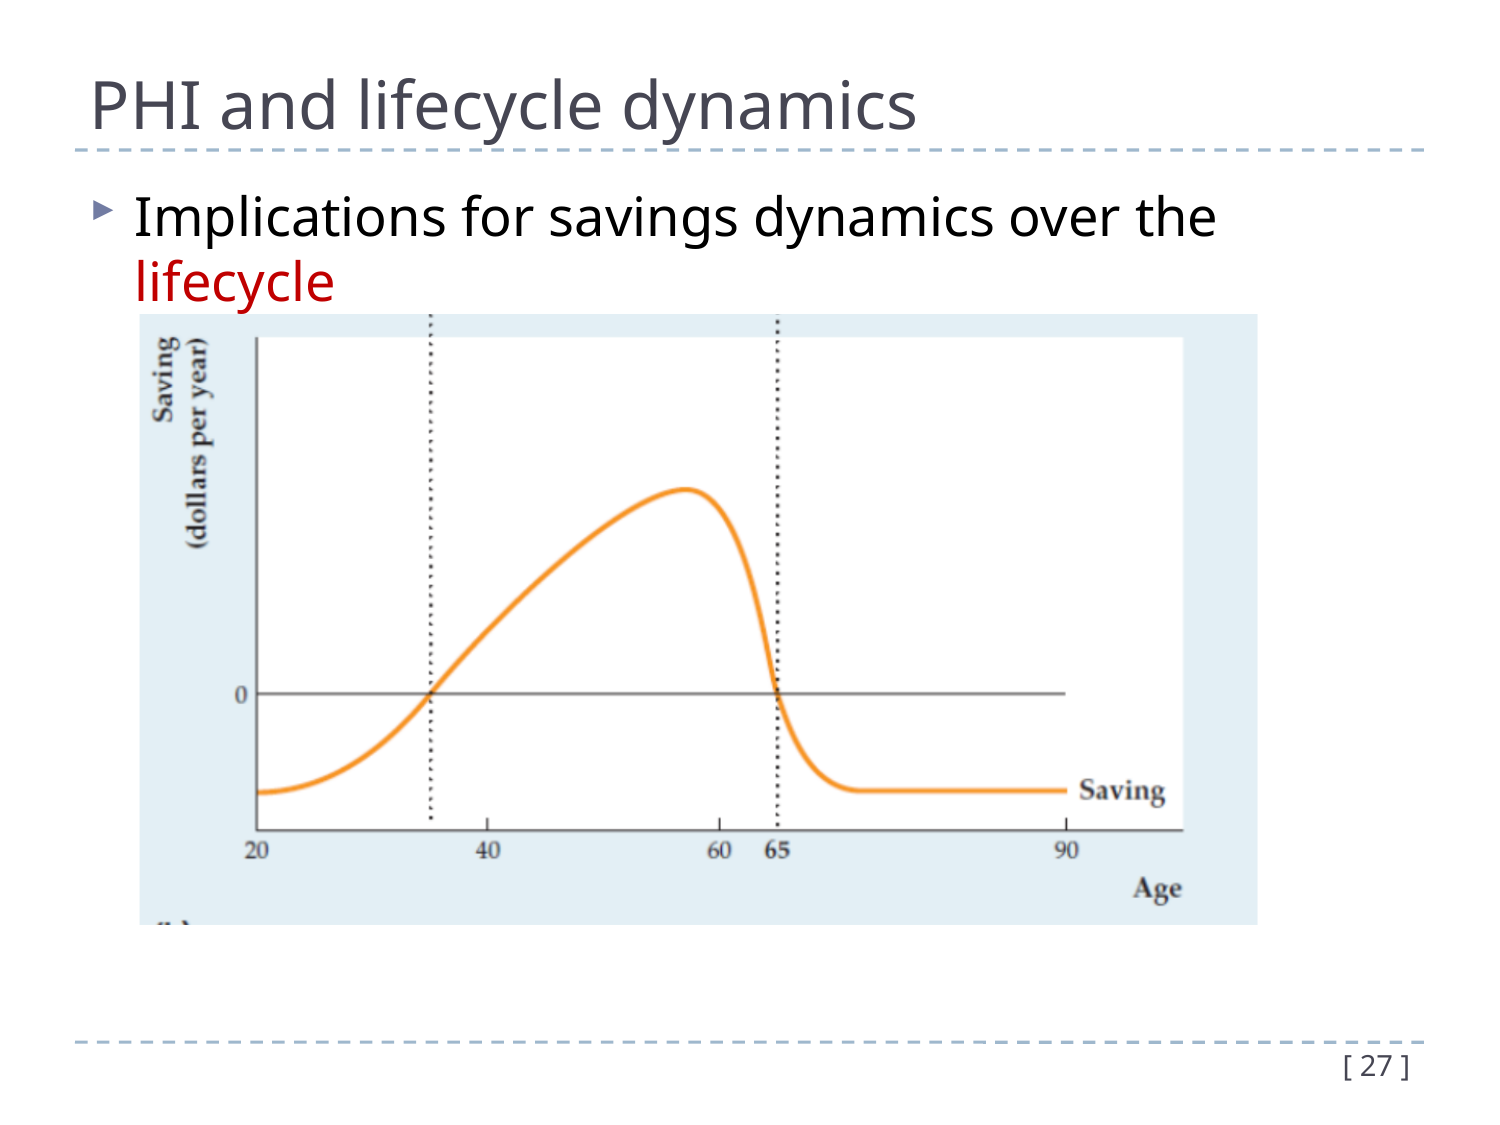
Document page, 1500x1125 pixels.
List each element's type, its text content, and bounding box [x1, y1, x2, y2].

slide_number [ 27 ] [1100, 1040, 1425, 1100]
picture [74, 314, 1294, 951]
title PHI and lifecycle dynamics [75, 24, 1425, 150]
list Implications for savings dynamics over the lifecycle [75, 174, 1425, 1025]
